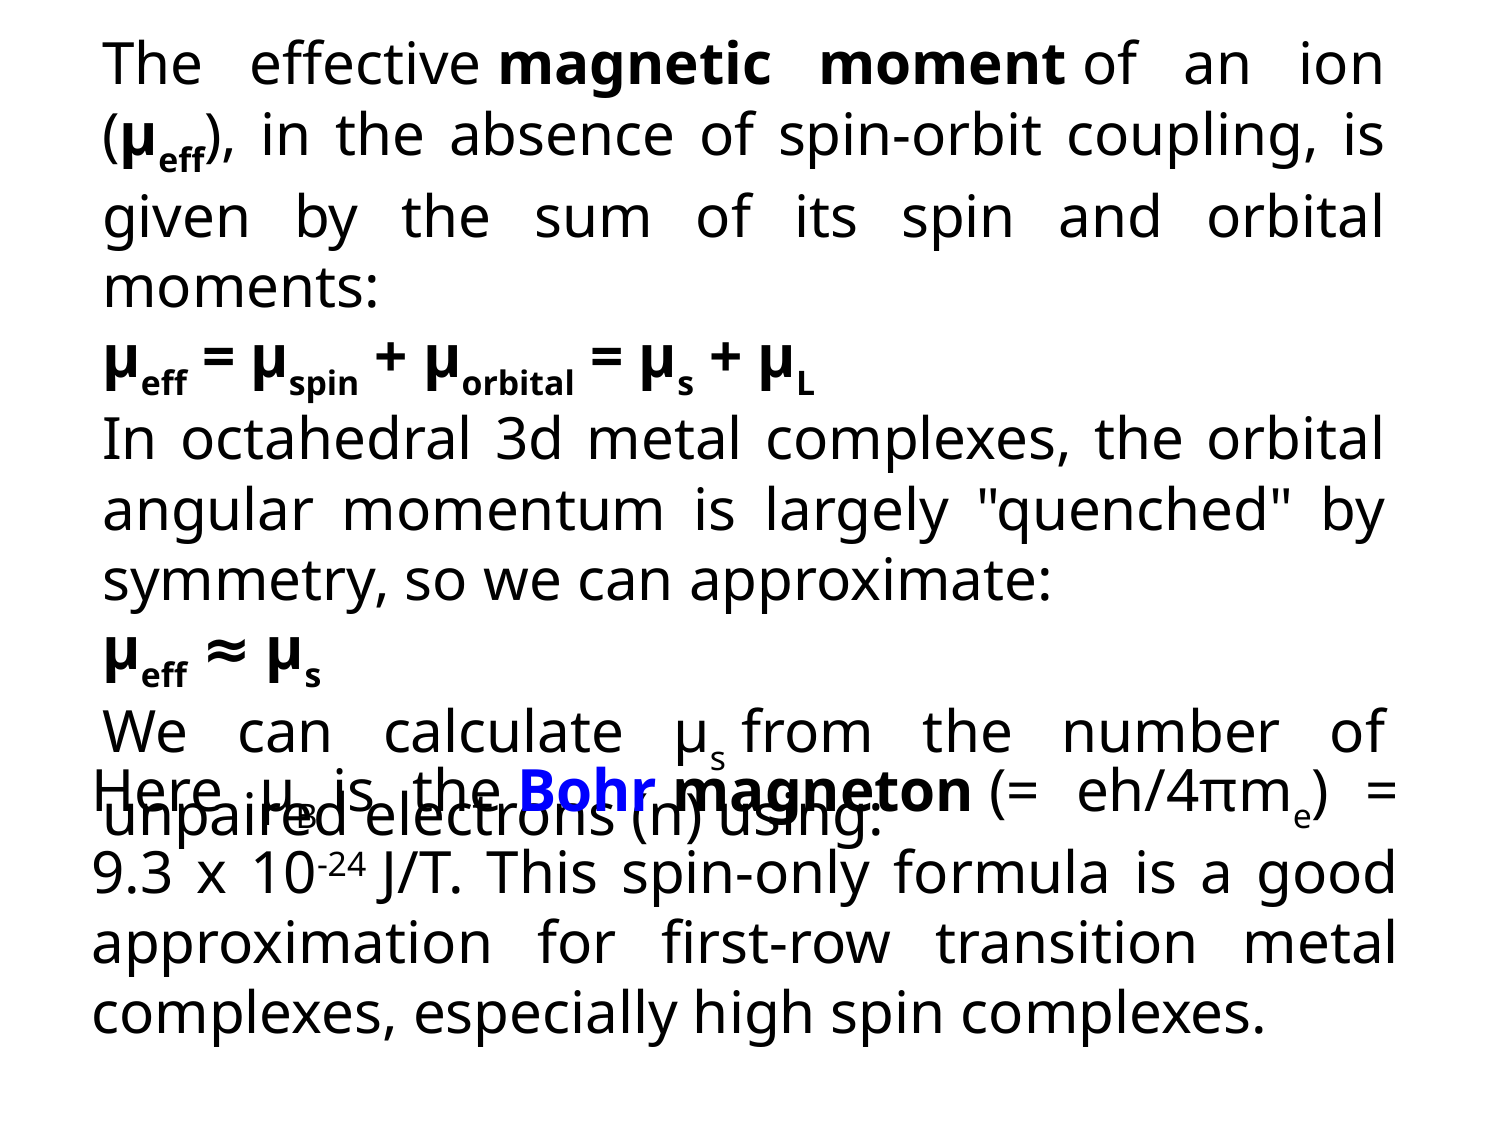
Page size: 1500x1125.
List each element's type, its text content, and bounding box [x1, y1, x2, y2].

text_box Here µB is the Bohr magneton (= eh/4πme) = 9.3 x 10-24 J/T. This spin-only formula is a good approximation for first-row transition metal complexes, especially high spin complexes. [76, 745, 1414, 1053]
text_box The effective magnetic moment of an ion (µeff), in the absence of spin-orbit coupling, is given by the sum of its spin and orbital moments: µeff = µspin + µorbital = µs + µL In octahedral 3d metal complexes, the orbital angular momentum is largely "quenched" by symmetry, so we can approximate: µeff ≈ µs We can calculate µs from the number of unpaired electrons (n) using: [87, 19, 1400, 745]
